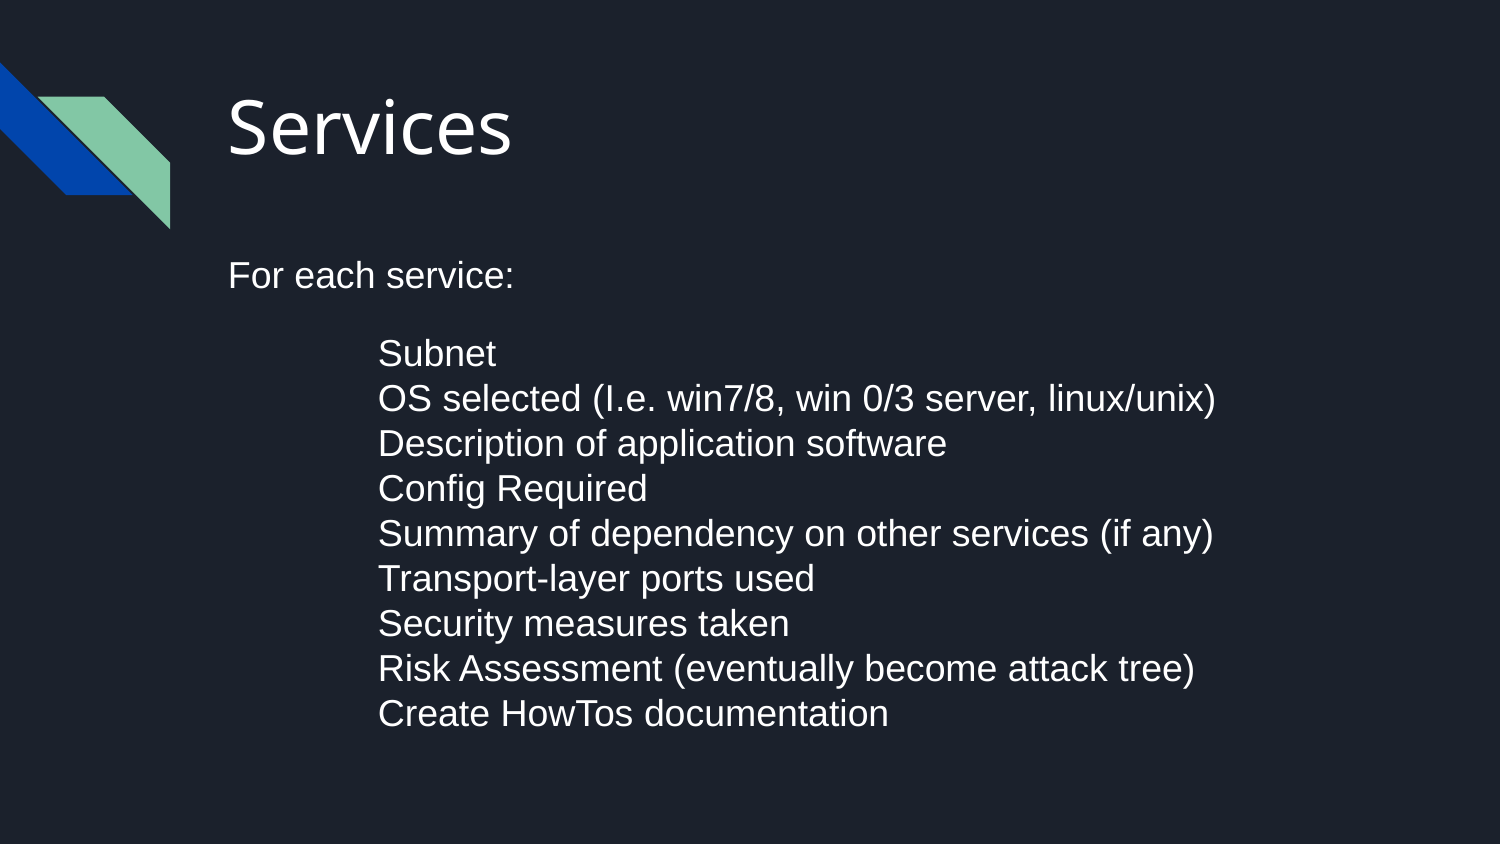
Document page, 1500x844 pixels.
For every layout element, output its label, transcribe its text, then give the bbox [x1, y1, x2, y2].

list For each service: Subnet OS selected (I.e. win7/8, win 0/3 server, linux/unix) Description of application software Config Required Summary of dependency on other services (if any) Transport-layer ports used Security measures taken Risk Assessment (eventually become attack tree) Create HowTos documentation [212, 229, 1368, 776]
title Services [212, 64, 1368, 215]
